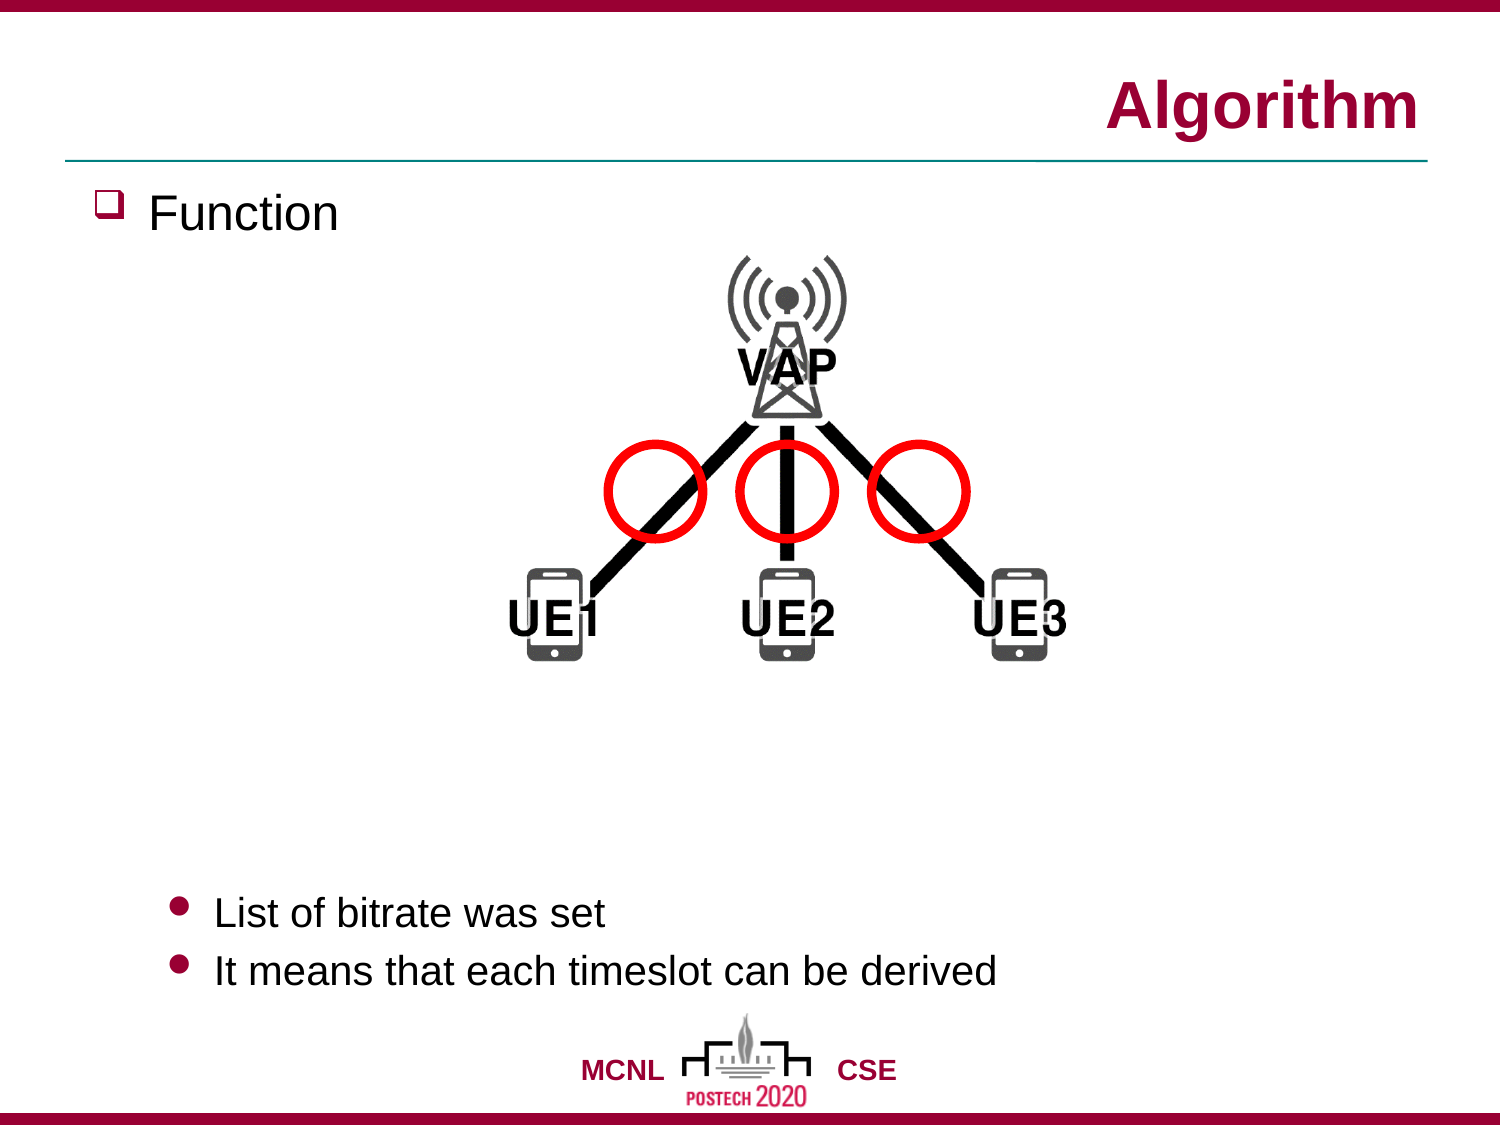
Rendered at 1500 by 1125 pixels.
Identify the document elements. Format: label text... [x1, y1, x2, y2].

picture [672, 1024, 820, 1111]
picture [505, 255, 1070, 669]
list Function List of bitrate was set It means that each timeslot can be derived [76, 172, 1427, 1024]
title Algorithm [74, 36, 1436, 150]
